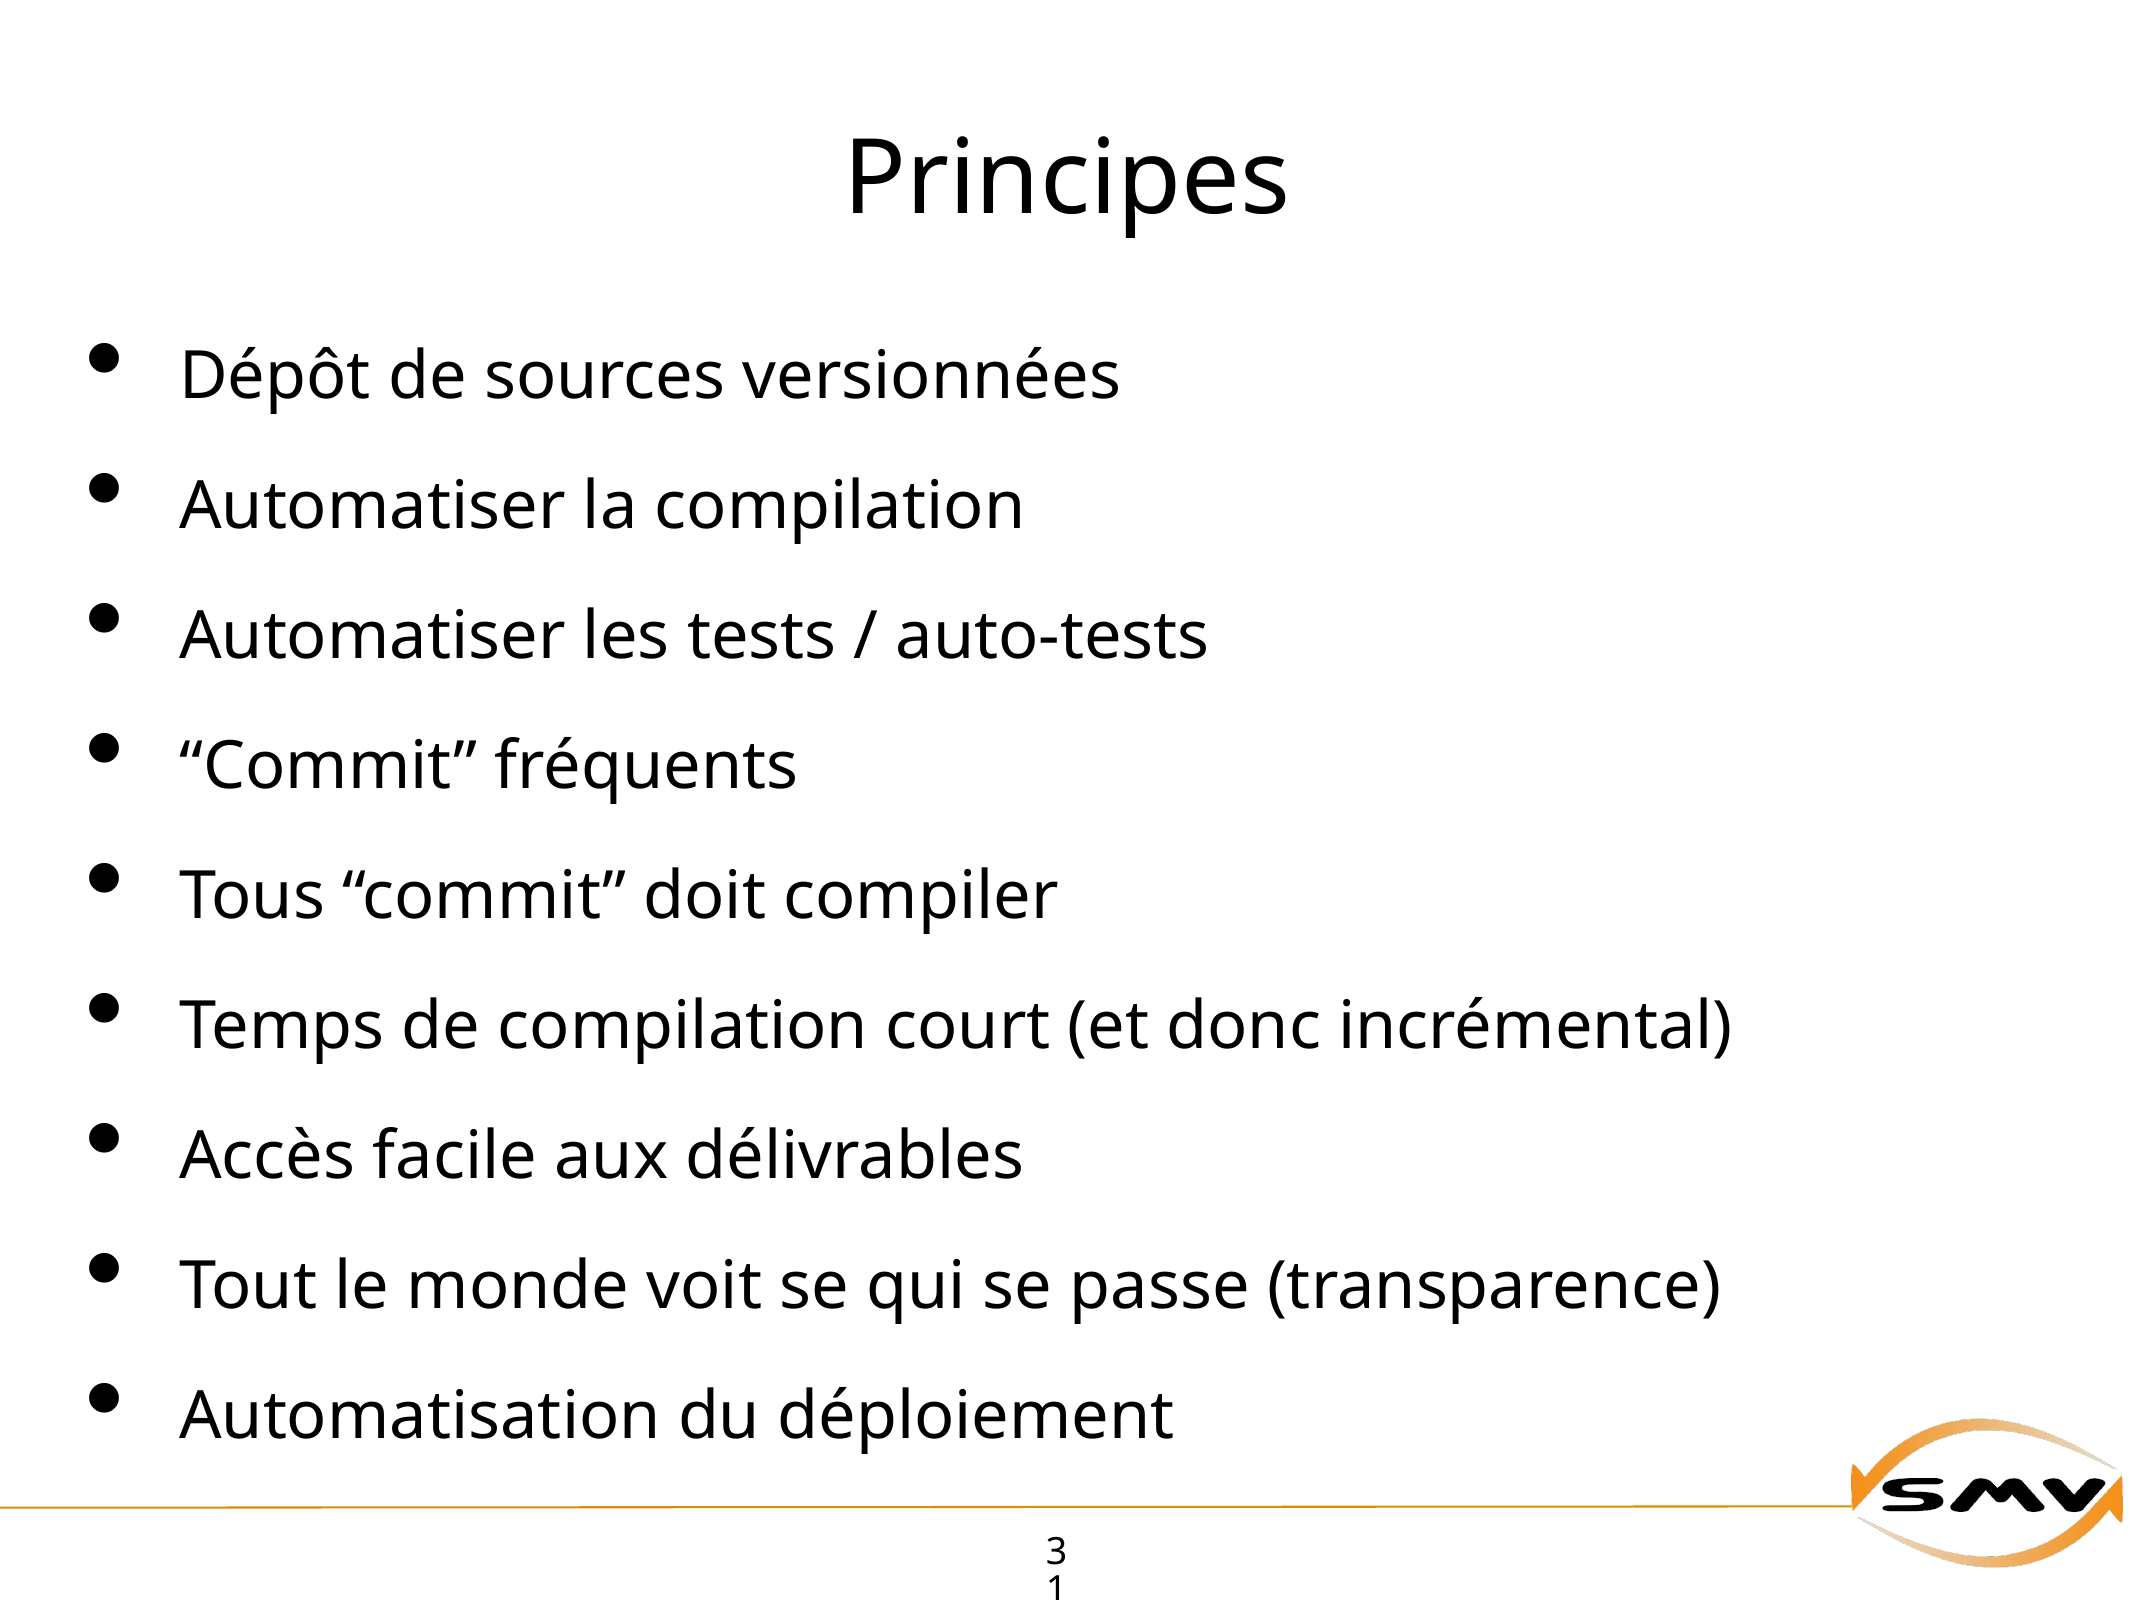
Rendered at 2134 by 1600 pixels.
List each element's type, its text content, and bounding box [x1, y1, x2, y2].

slide_number 31 [1036, 1518, 1095, 1580]
list Dépôt de sources versionnées Automatiser la compilation Automatiser les tests / auto-tests “Commit” fréquents Tous “commit” doit compiler Temps de compilation court (et donc incrémental) Accès facile aux délivrables Tout le monde voit se qui se passe (transparence) Automatisation du déploiement [24, 280, 2095, 1503]
picture [1851, 1416, 2123, 1588]
title Principes [207, 41, 1926, 280]
